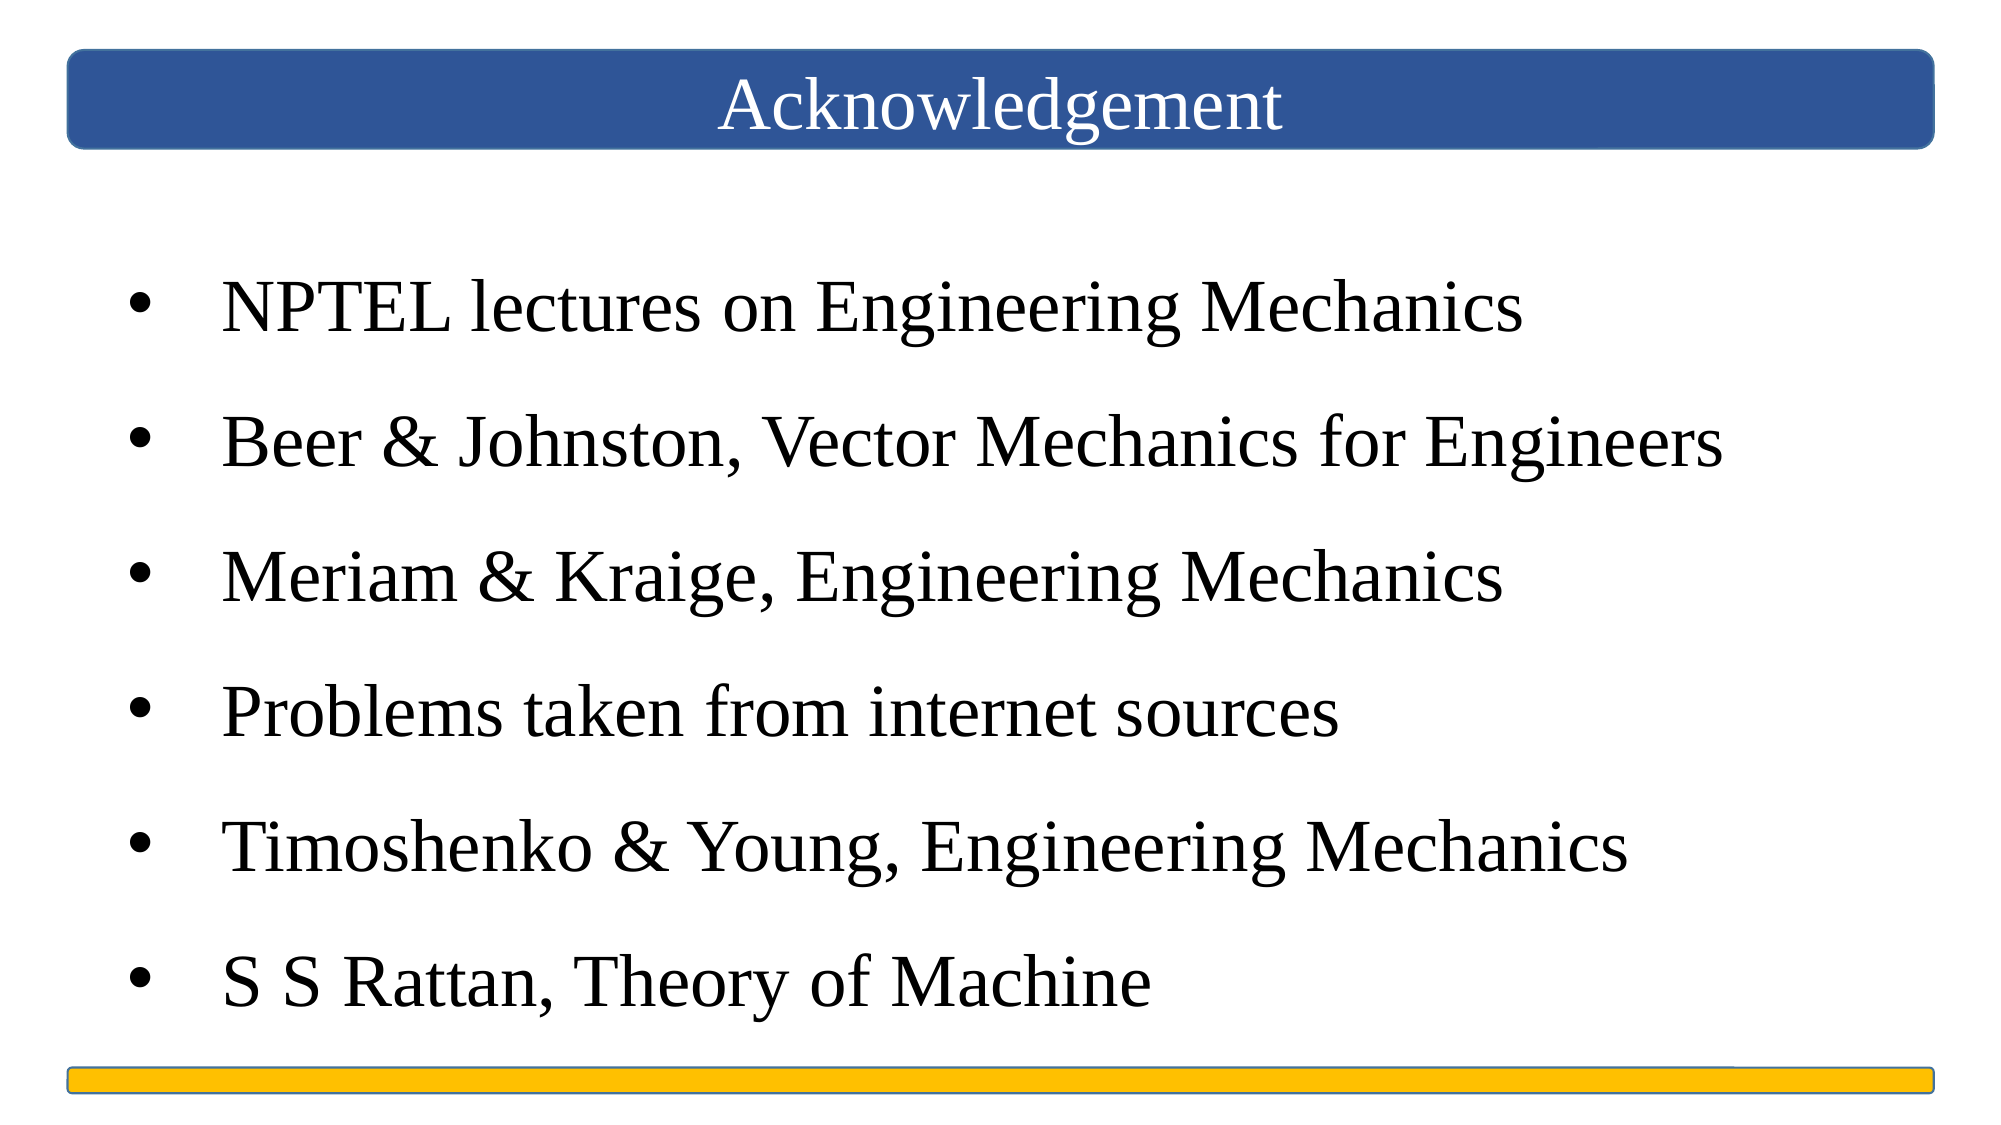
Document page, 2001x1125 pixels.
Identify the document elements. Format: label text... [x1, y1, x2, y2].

text_box [66, 1066, 1935, 1095]
text_box Acknowledgement [66, 48, 1935, 150]
text_box NPTEL lectures on Engineering Mechanics Beer & Johnston, Vector Mechanics for Engineers Meriam & Kraige, Engineering Mechanics Problems taken from internet sources Timoshenko & Young, Engineering Mechanics S S Rattan, Theory of Machine [112, 203, 1915, 1029]
